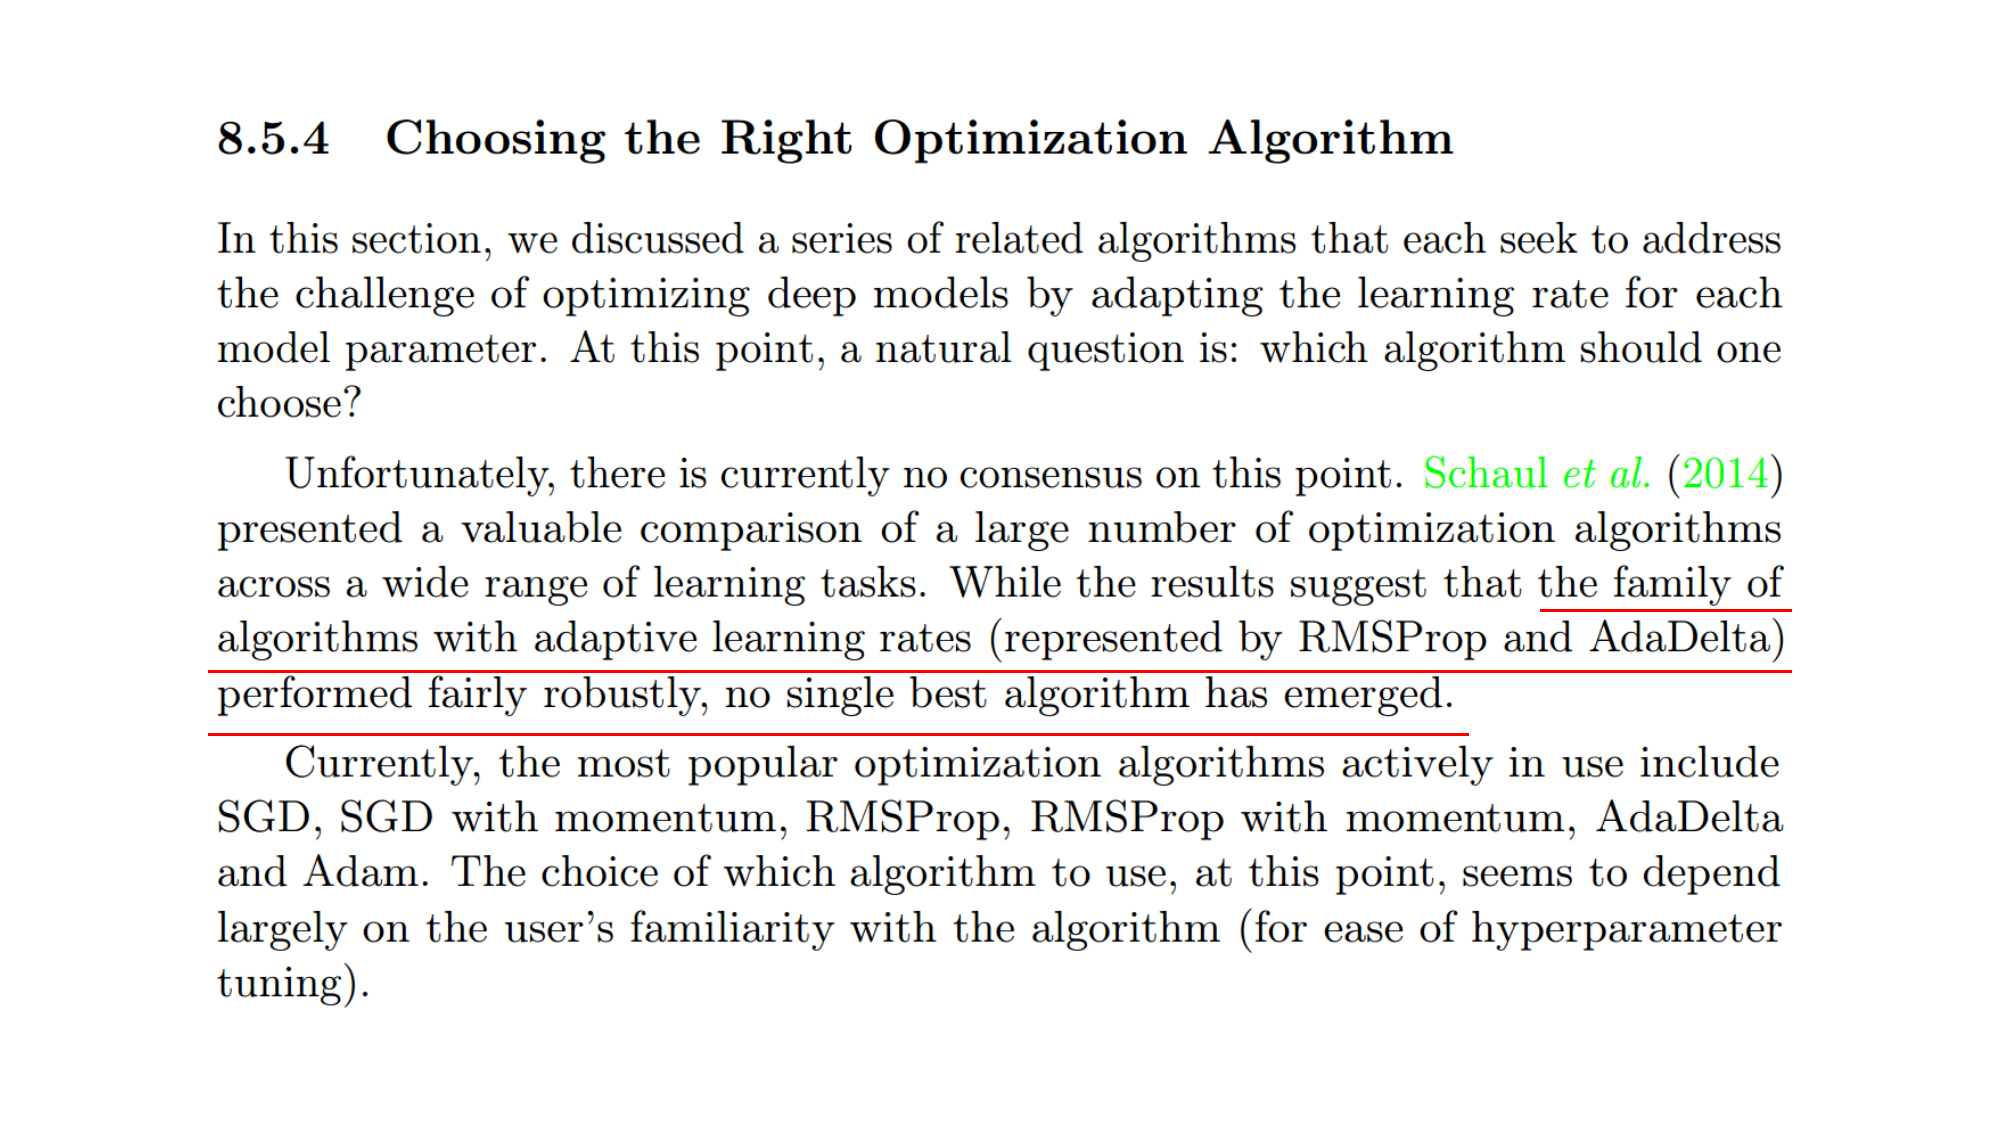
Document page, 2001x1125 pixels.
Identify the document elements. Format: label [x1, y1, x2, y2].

picture [208, 673, 1792, 1026]
picture [208, 99, 1792, 671]
